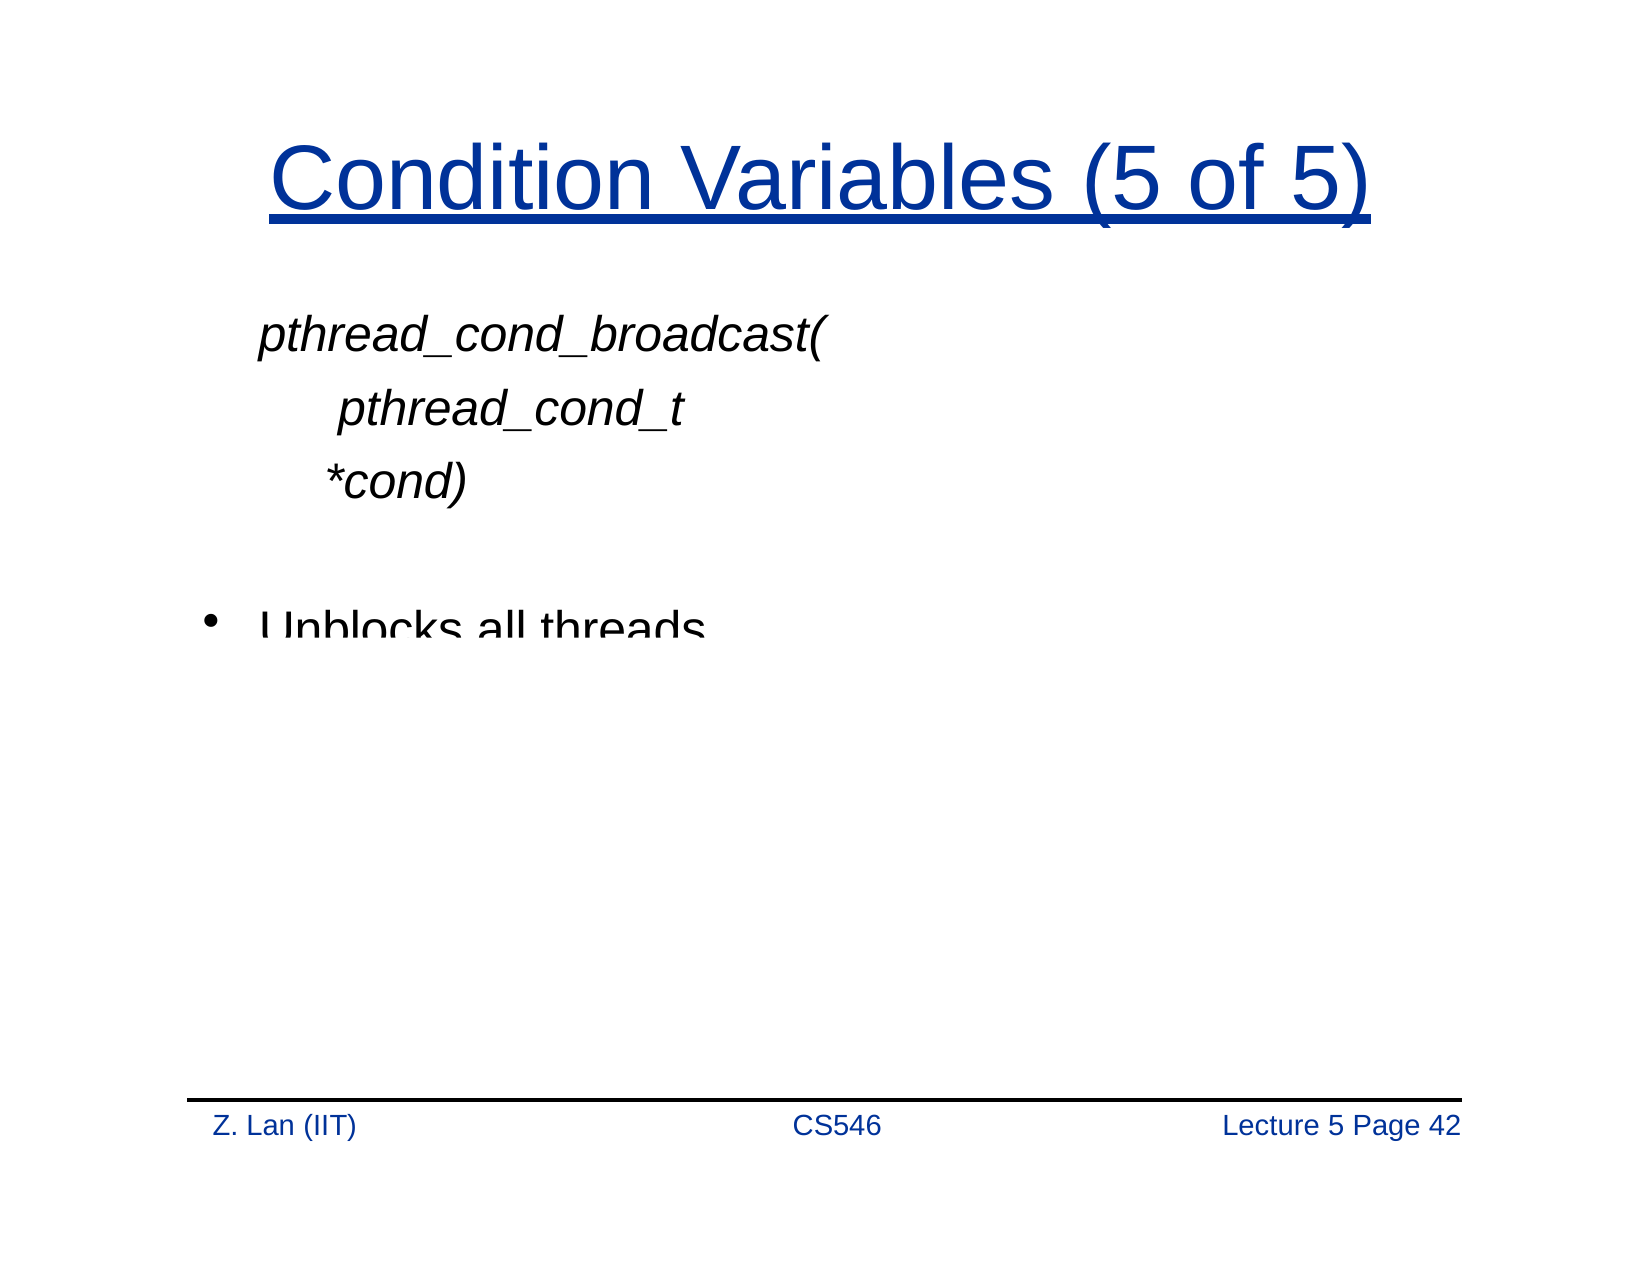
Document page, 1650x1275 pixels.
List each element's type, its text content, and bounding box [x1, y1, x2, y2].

text_box [74, 637, 1575, 1200]
title Condition Variables (5 of 5) [185, 59, 1465, 331]
text_box pthread_cond_broadcast( pthread_cond_t *cond) Unblocks all threads waiting on cond. If no thread waiting, then broadcast is a no-op. [200, 287, 1289, 637]
slide_number Lecture 5 Page 40 [1220, 1111, 1464, 1275]
footer CS546 [790, 1111, 885, 1275]
slide_number Z. Lan (IIT) [200, 1093, 360, 1275]
